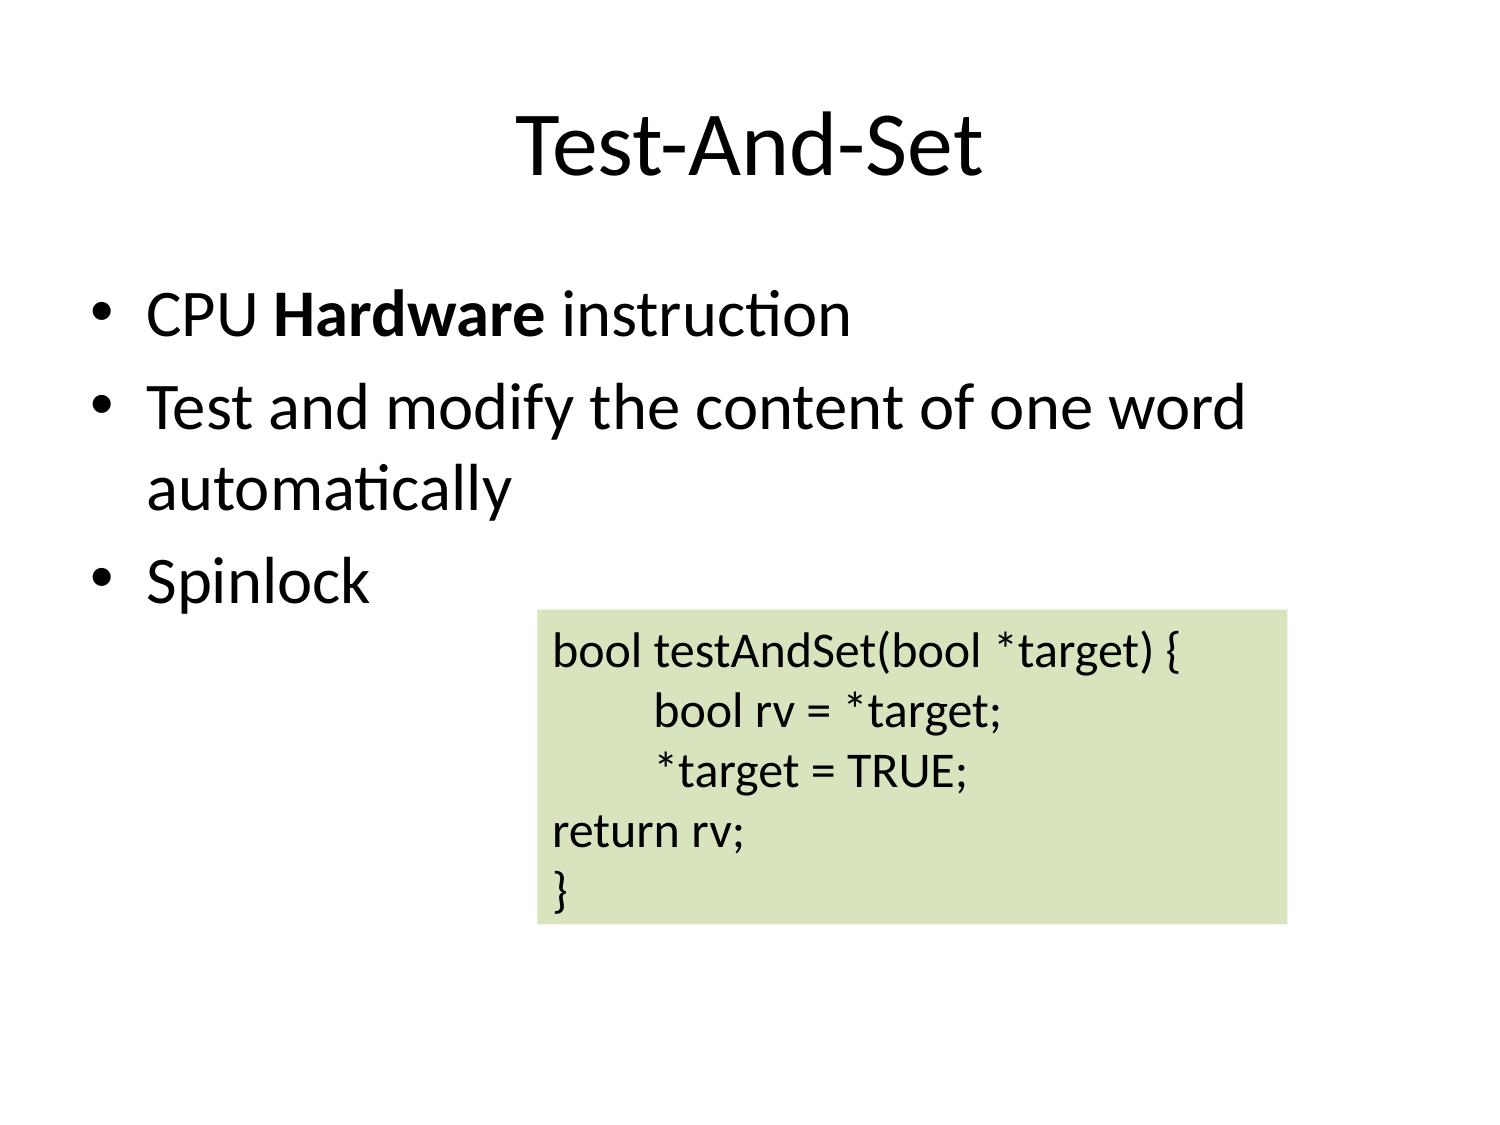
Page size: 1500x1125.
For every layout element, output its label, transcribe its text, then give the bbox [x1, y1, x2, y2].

title Test-And-Set [75, 45, 1425, 233]
text_box bool testAndSet(bool *target) { bool rv = *target; *target = TRUE; return rv; } [537, 609, 1288, 925]
list CPU Hardware instruction Test and modify the content of one word automatically Spinlock [75, 262, 1425, 1005]
